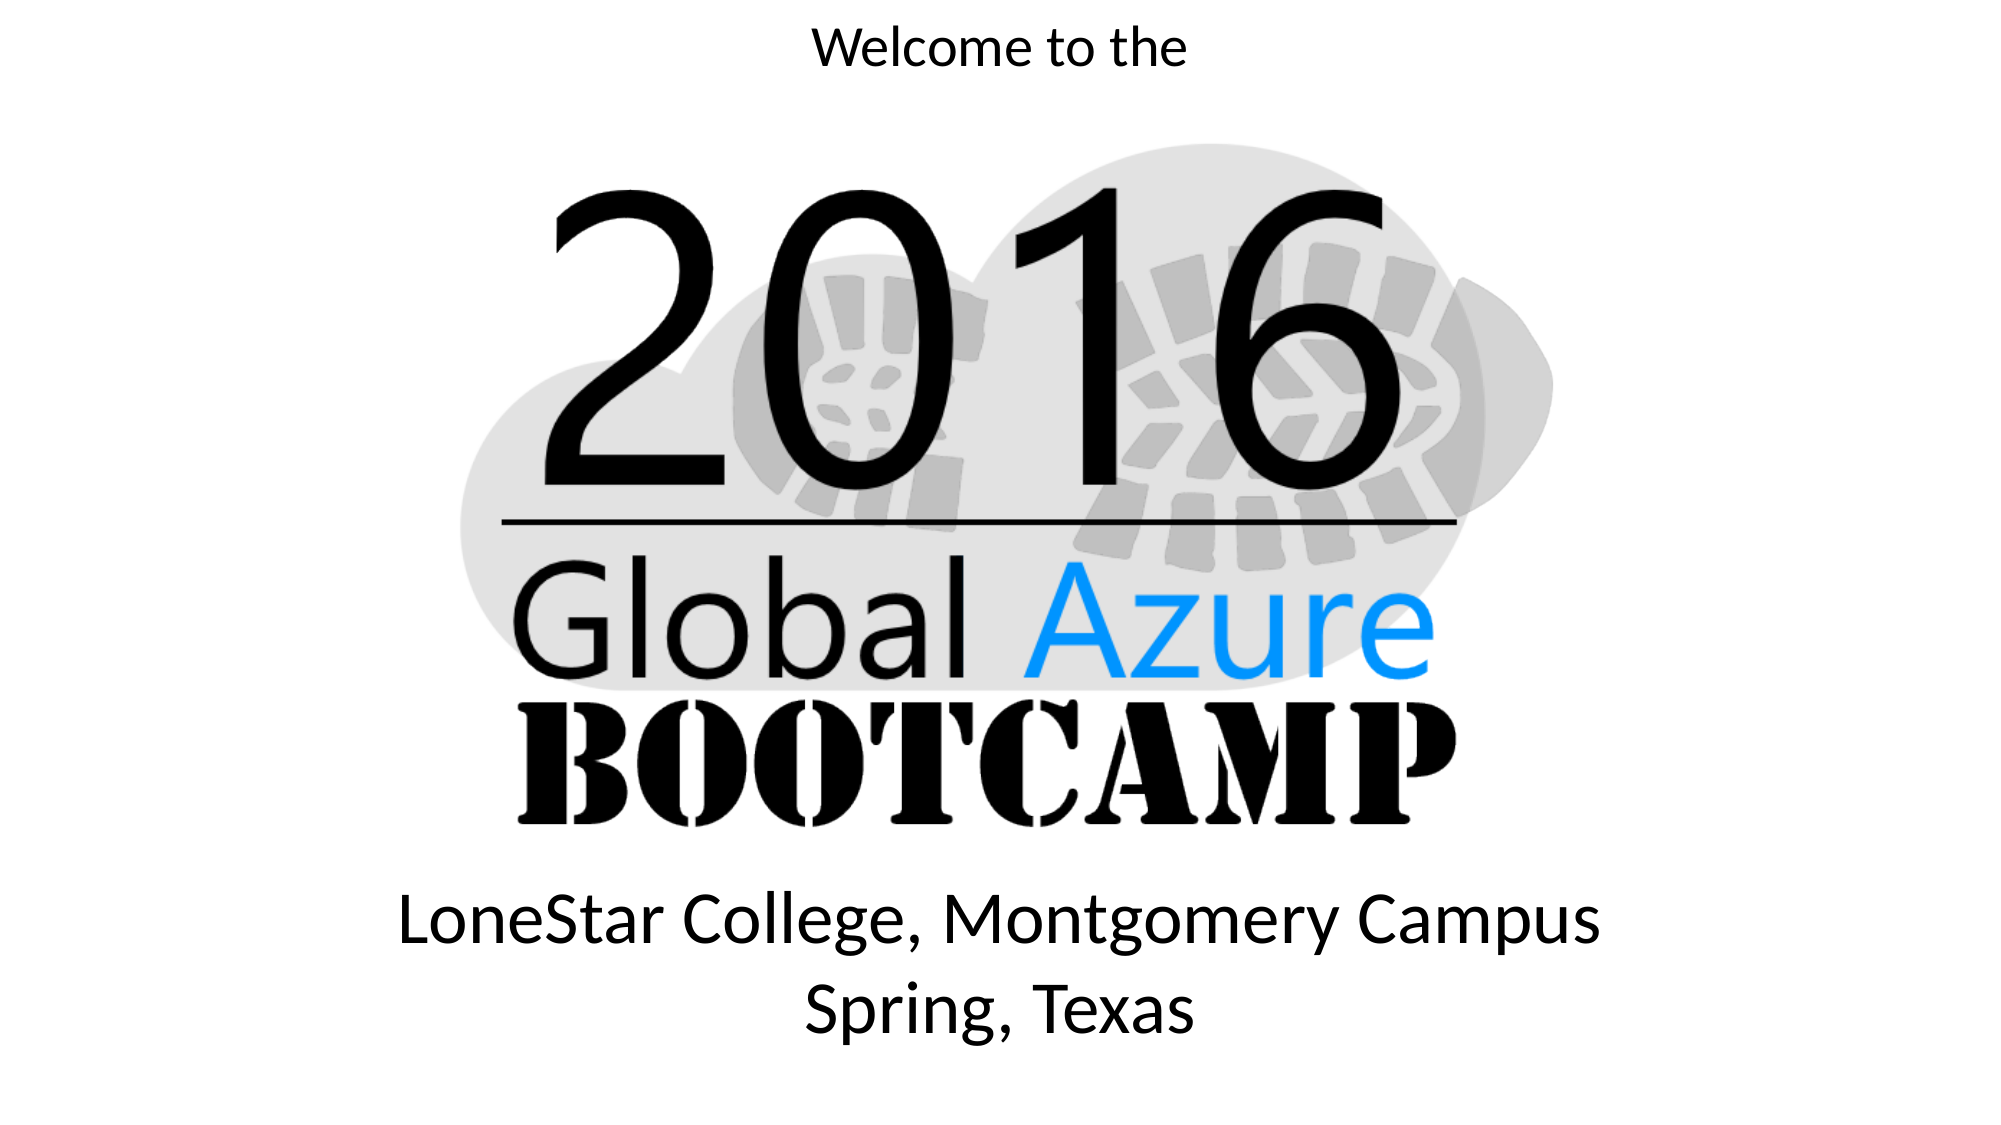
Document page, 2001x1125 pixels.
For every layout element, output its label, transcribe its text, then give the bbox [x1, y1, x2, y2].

picture [427, 85, 1578, 862]
text_box Welcome to the [0, 0, 2000, 86]
text_box LoneStar College, Montgomery Campus Spring, Texas [0, 861, 2000, 1057]
